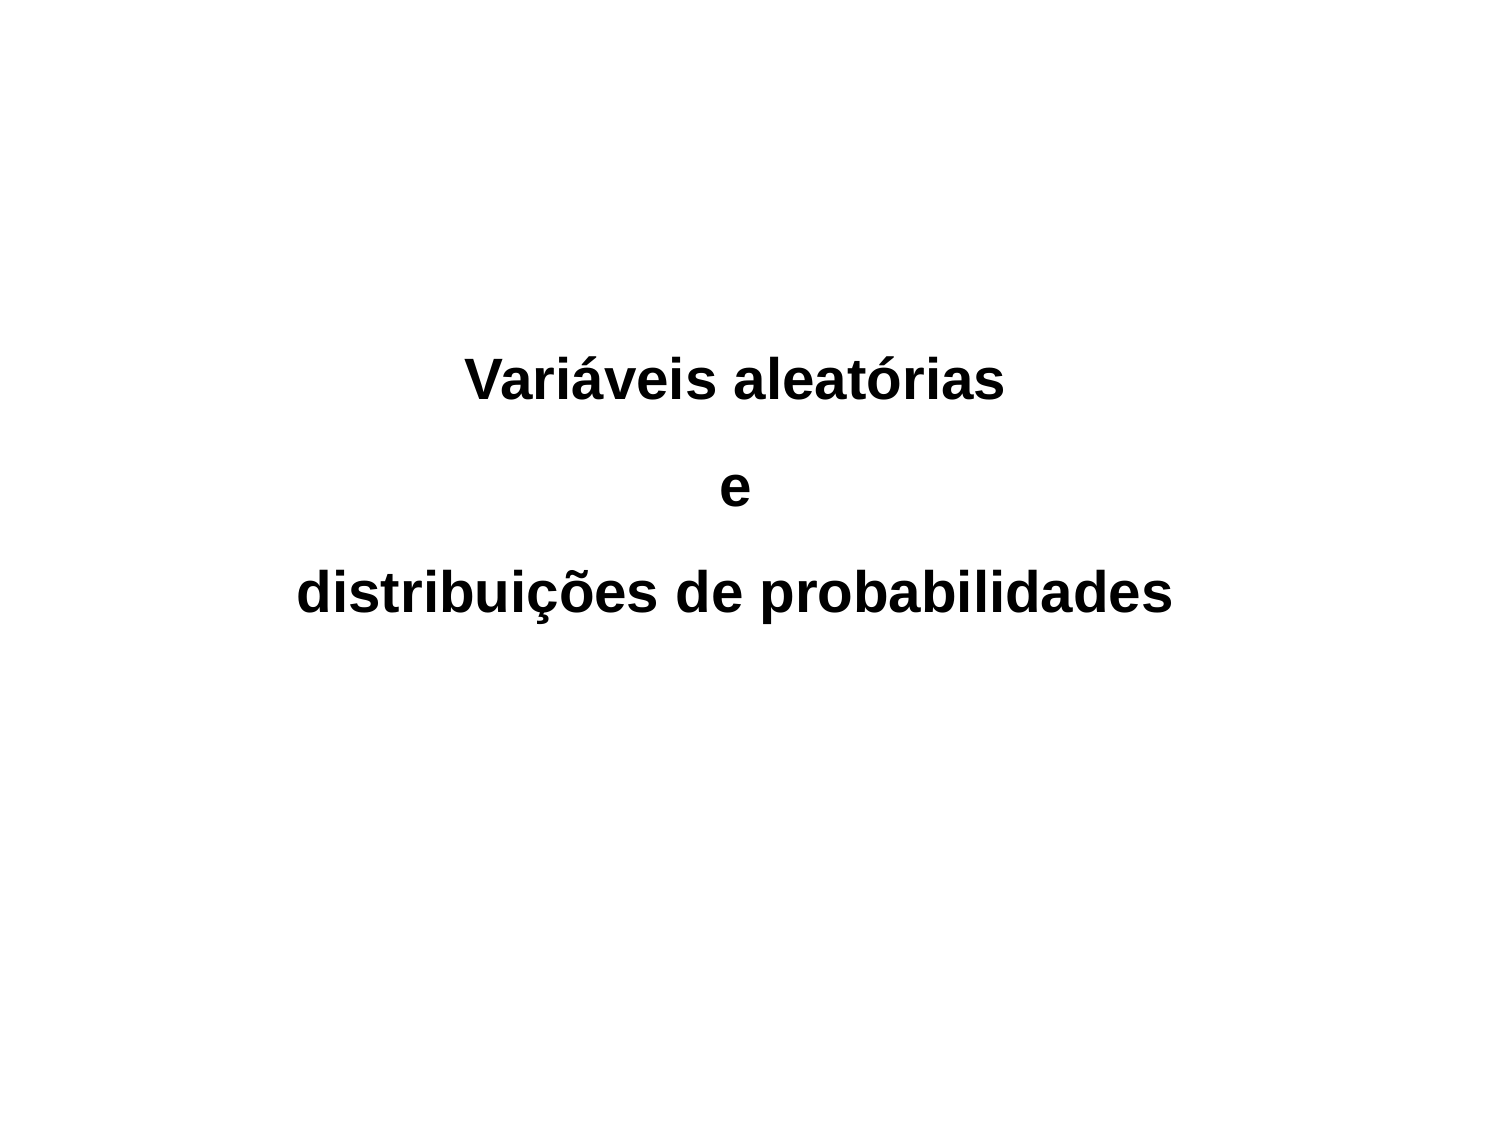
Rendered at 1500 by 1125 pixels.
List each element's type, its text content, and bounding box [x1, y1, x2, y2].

text_box Variáveis aleatórias e distribuições de probabilidades [60, 333, 1411, 632]
